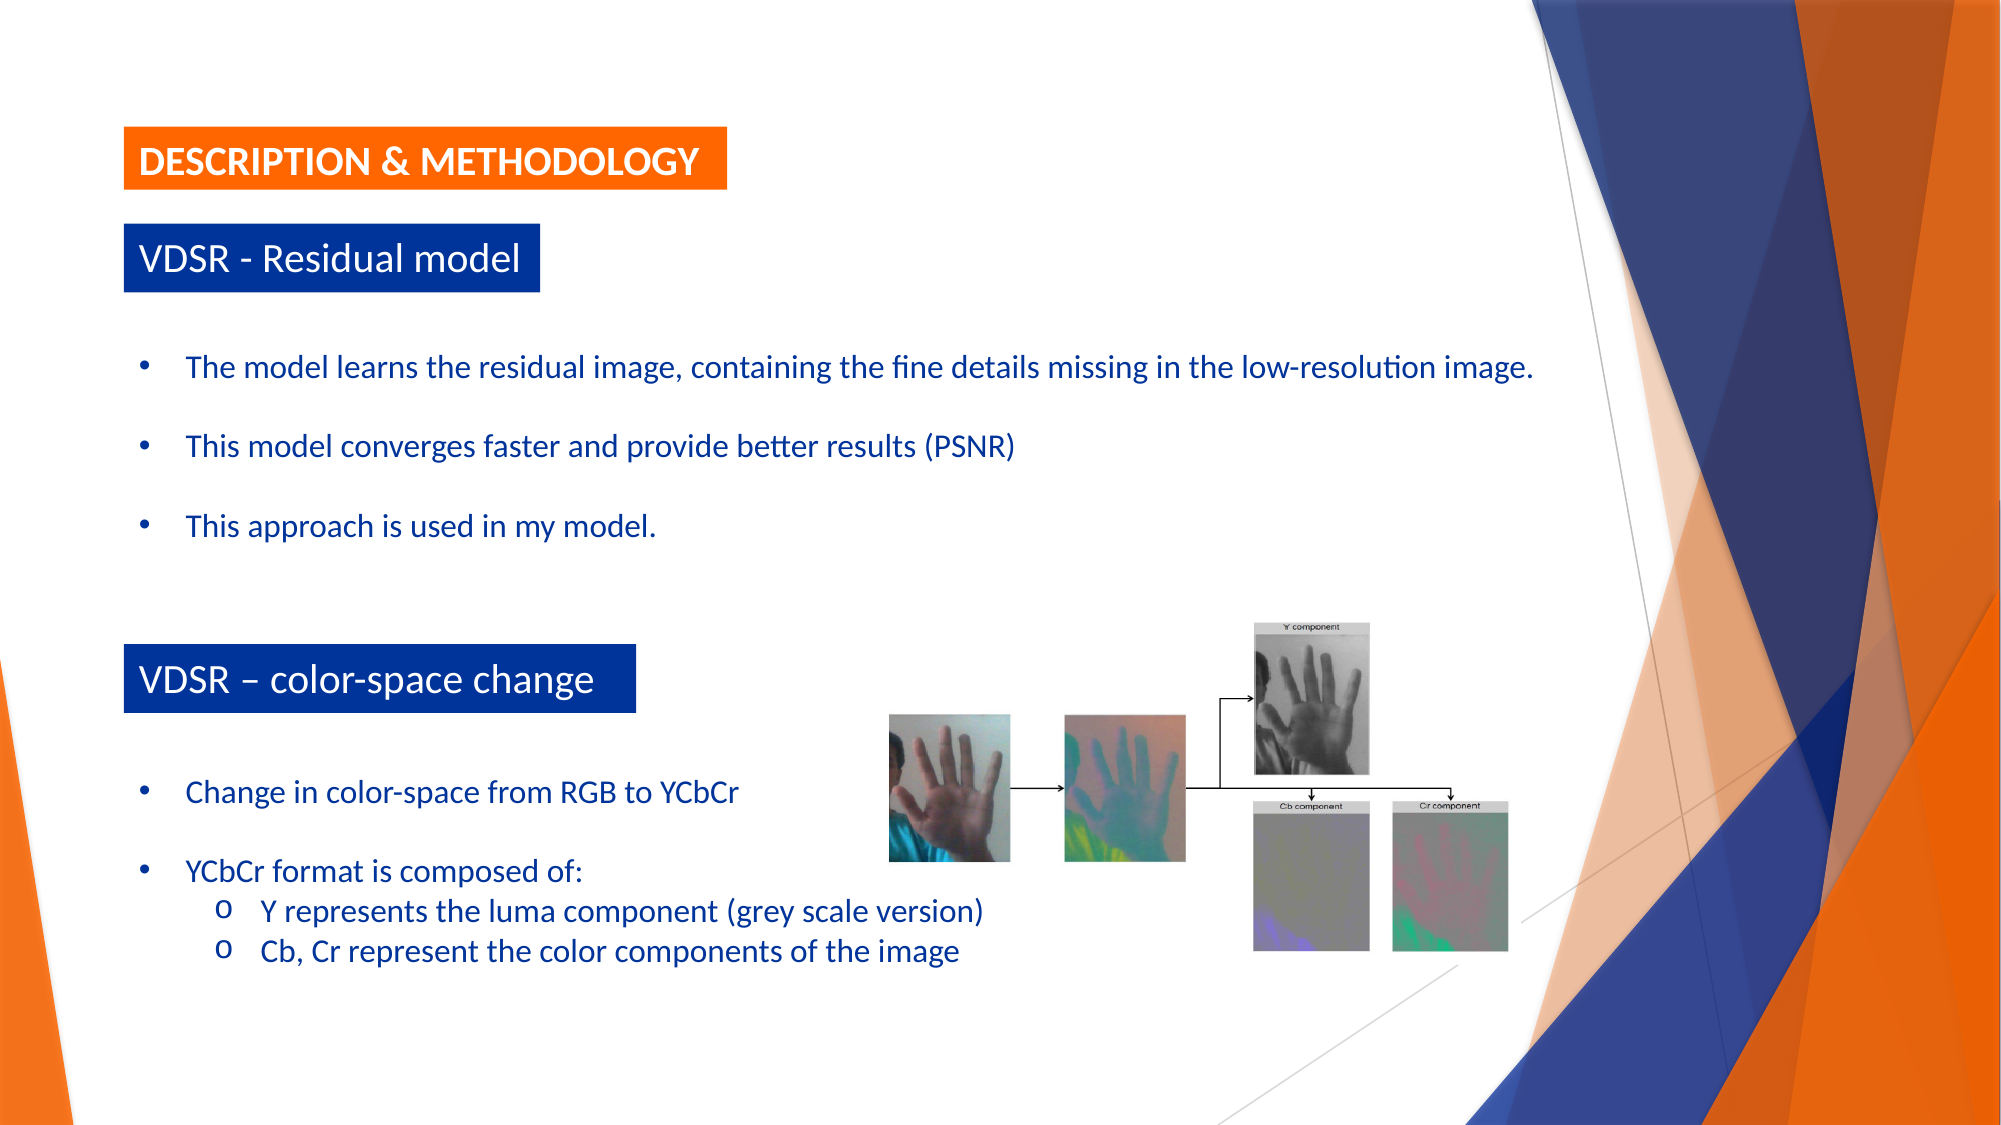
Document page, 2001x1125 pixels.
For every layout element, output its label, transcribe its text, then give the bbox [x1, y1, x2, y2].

text_box Change in color-space from RGB to YCbCr YCbCr format is composed of: Y represents the luma component (grey scale version) Cb, Cr represent the color components of the image [123, 762, 1606, 977]
text_box The model learns the residual image, containing the fine details missing in the low-resolution image. This model converges faster and provide better results (PSNR) This approach is used in my model. [123, 337, 1606, 552]
text_box VDSR – color-space change [123, 644, 637, 713]
text_box VDSR - Residual model [123, 223, 541, 293]
title DESCRIPTION & METHODOLOGY [123, 126, 728, 190]
picture [848, 598, 1522, 965]
